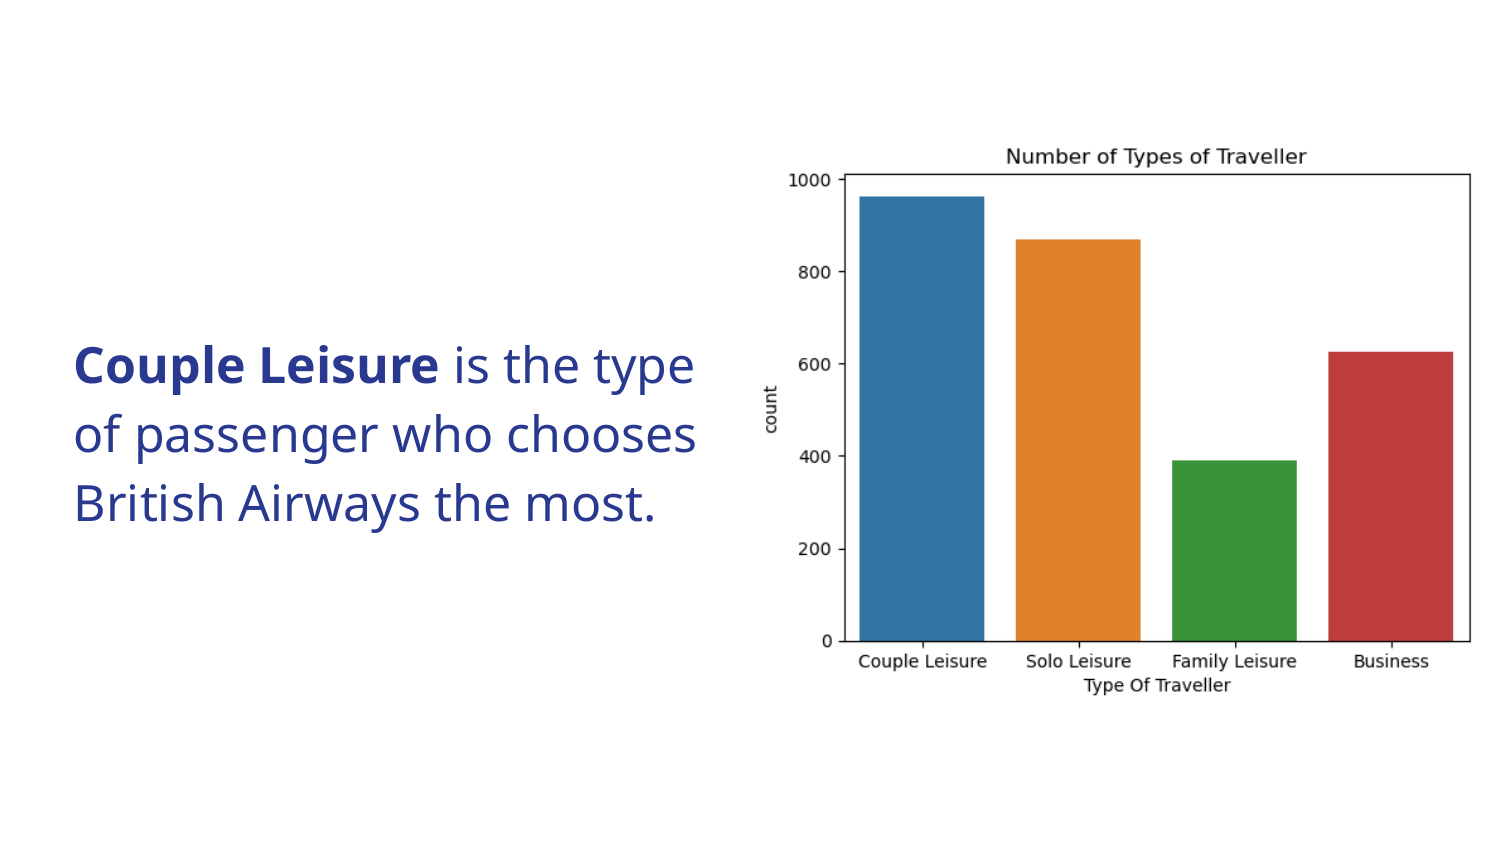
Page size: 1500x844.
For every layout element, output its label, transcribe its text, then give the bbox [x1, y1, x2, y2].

text_box Couple Leisure is the type of passenger who chooses British Airways the most. [58, 309, 722, 534]
picture [749, 136, 1482, 708]
